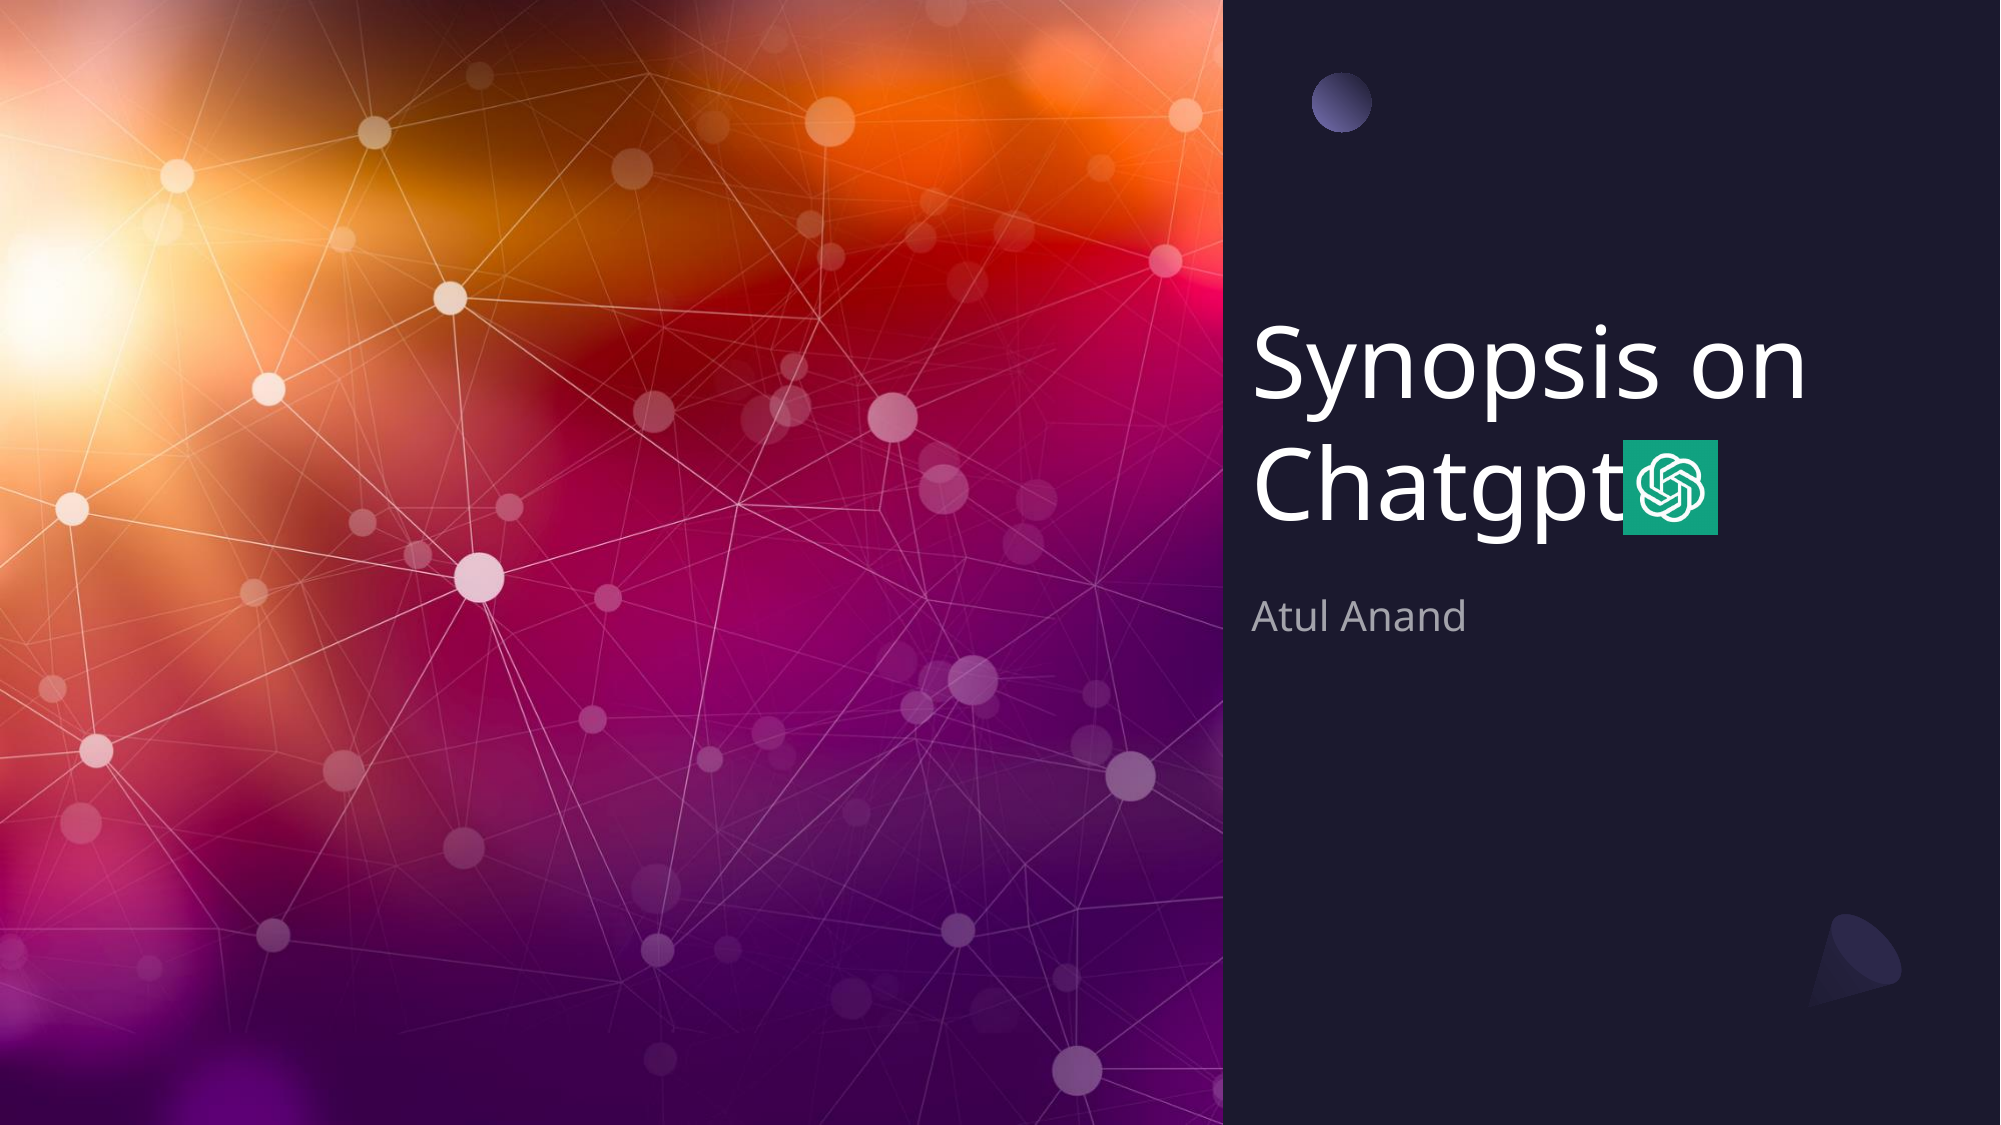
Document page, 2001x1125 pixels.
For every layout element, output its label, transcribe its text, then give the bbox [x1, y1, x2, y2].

picture [1623, 440, 1718, 535]
title Synopsis on Chatgpt [1251, 154, 1898, 546]
picture [0, 0, 1223, 1125]
list Atul Anand [1251, 580, 1837, 865]
